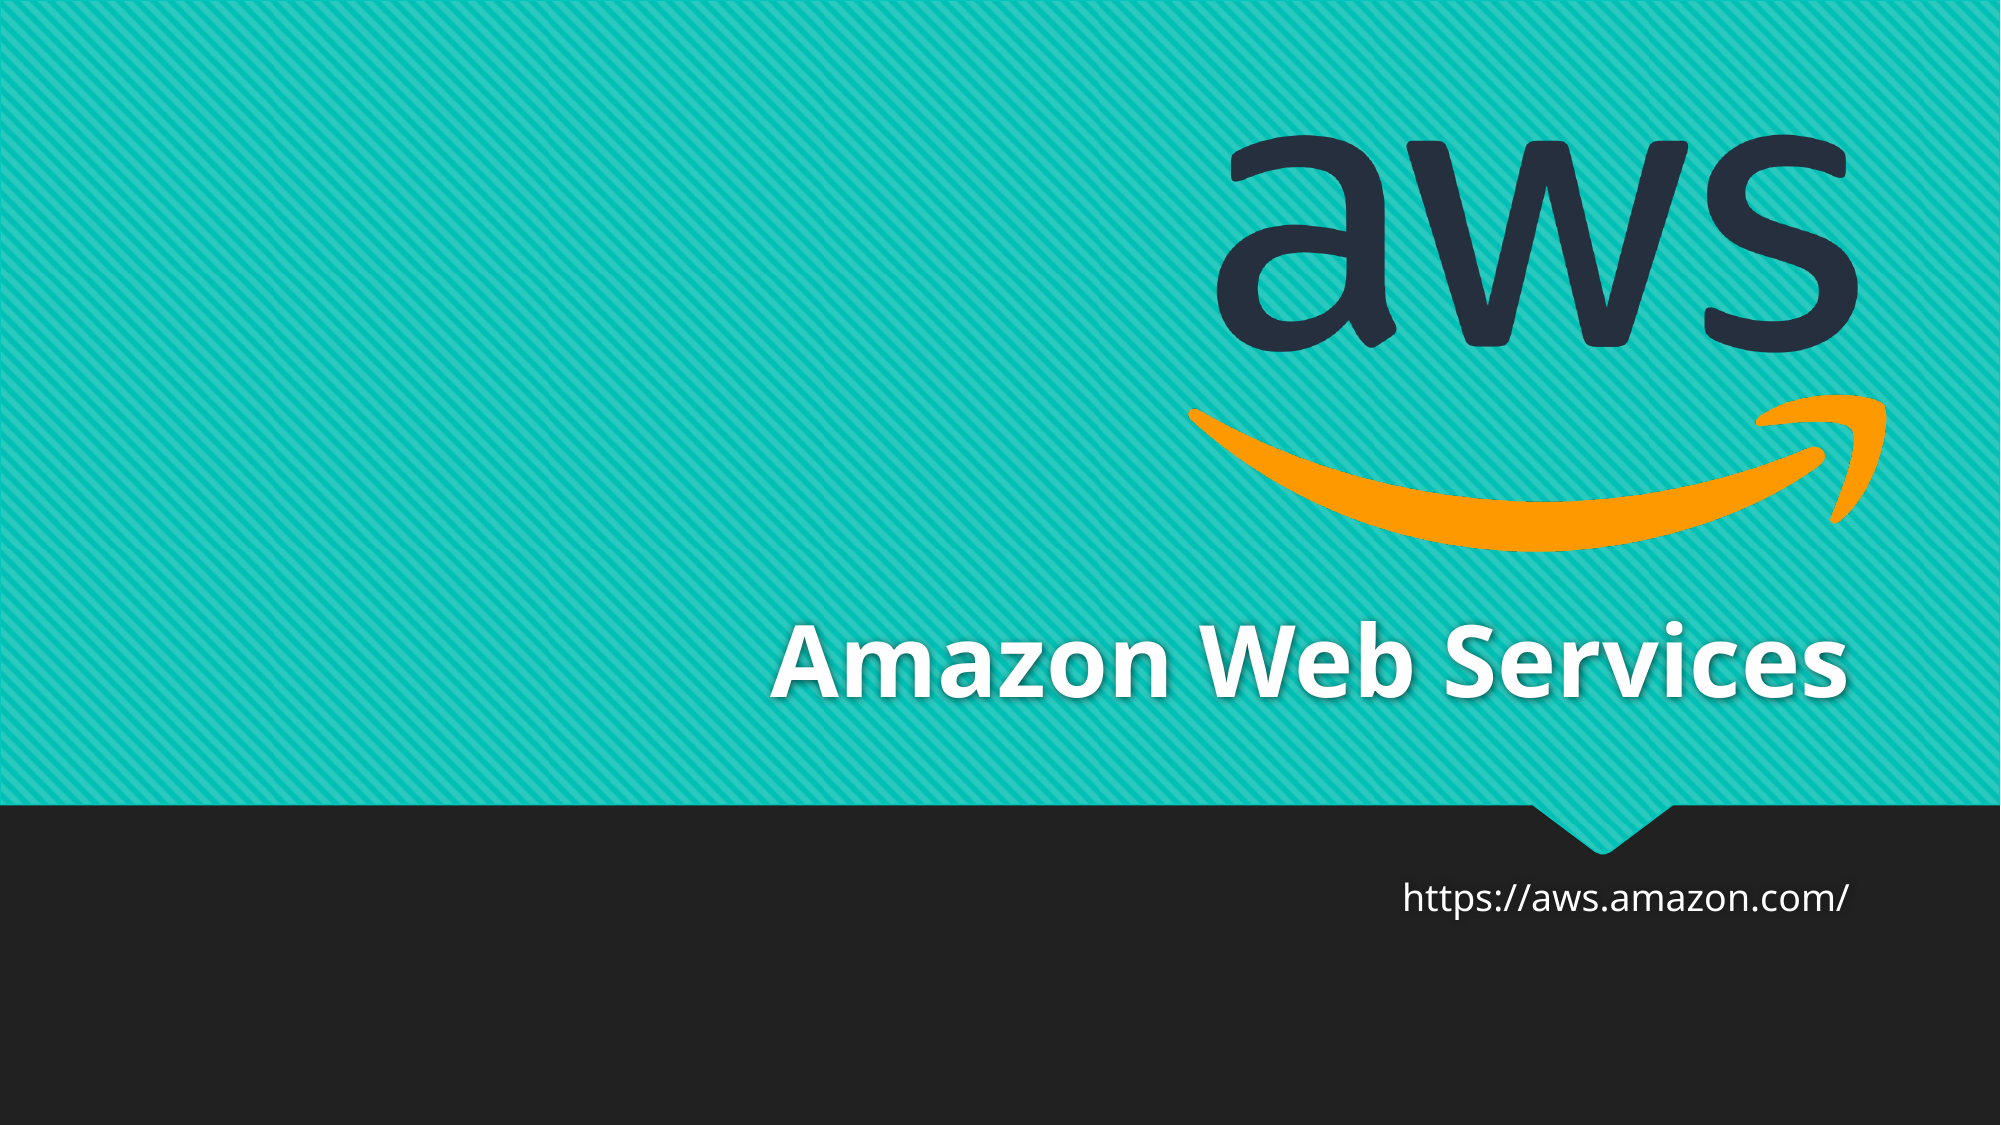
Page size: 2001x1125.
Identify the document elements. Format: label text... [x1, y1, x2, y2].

list https://aws.amazon.com/ [132, 866, 1866, 938]
title Amazon Web Services [132, 484, 1866, 726]
picture [1184, 131, 1890, 554]
